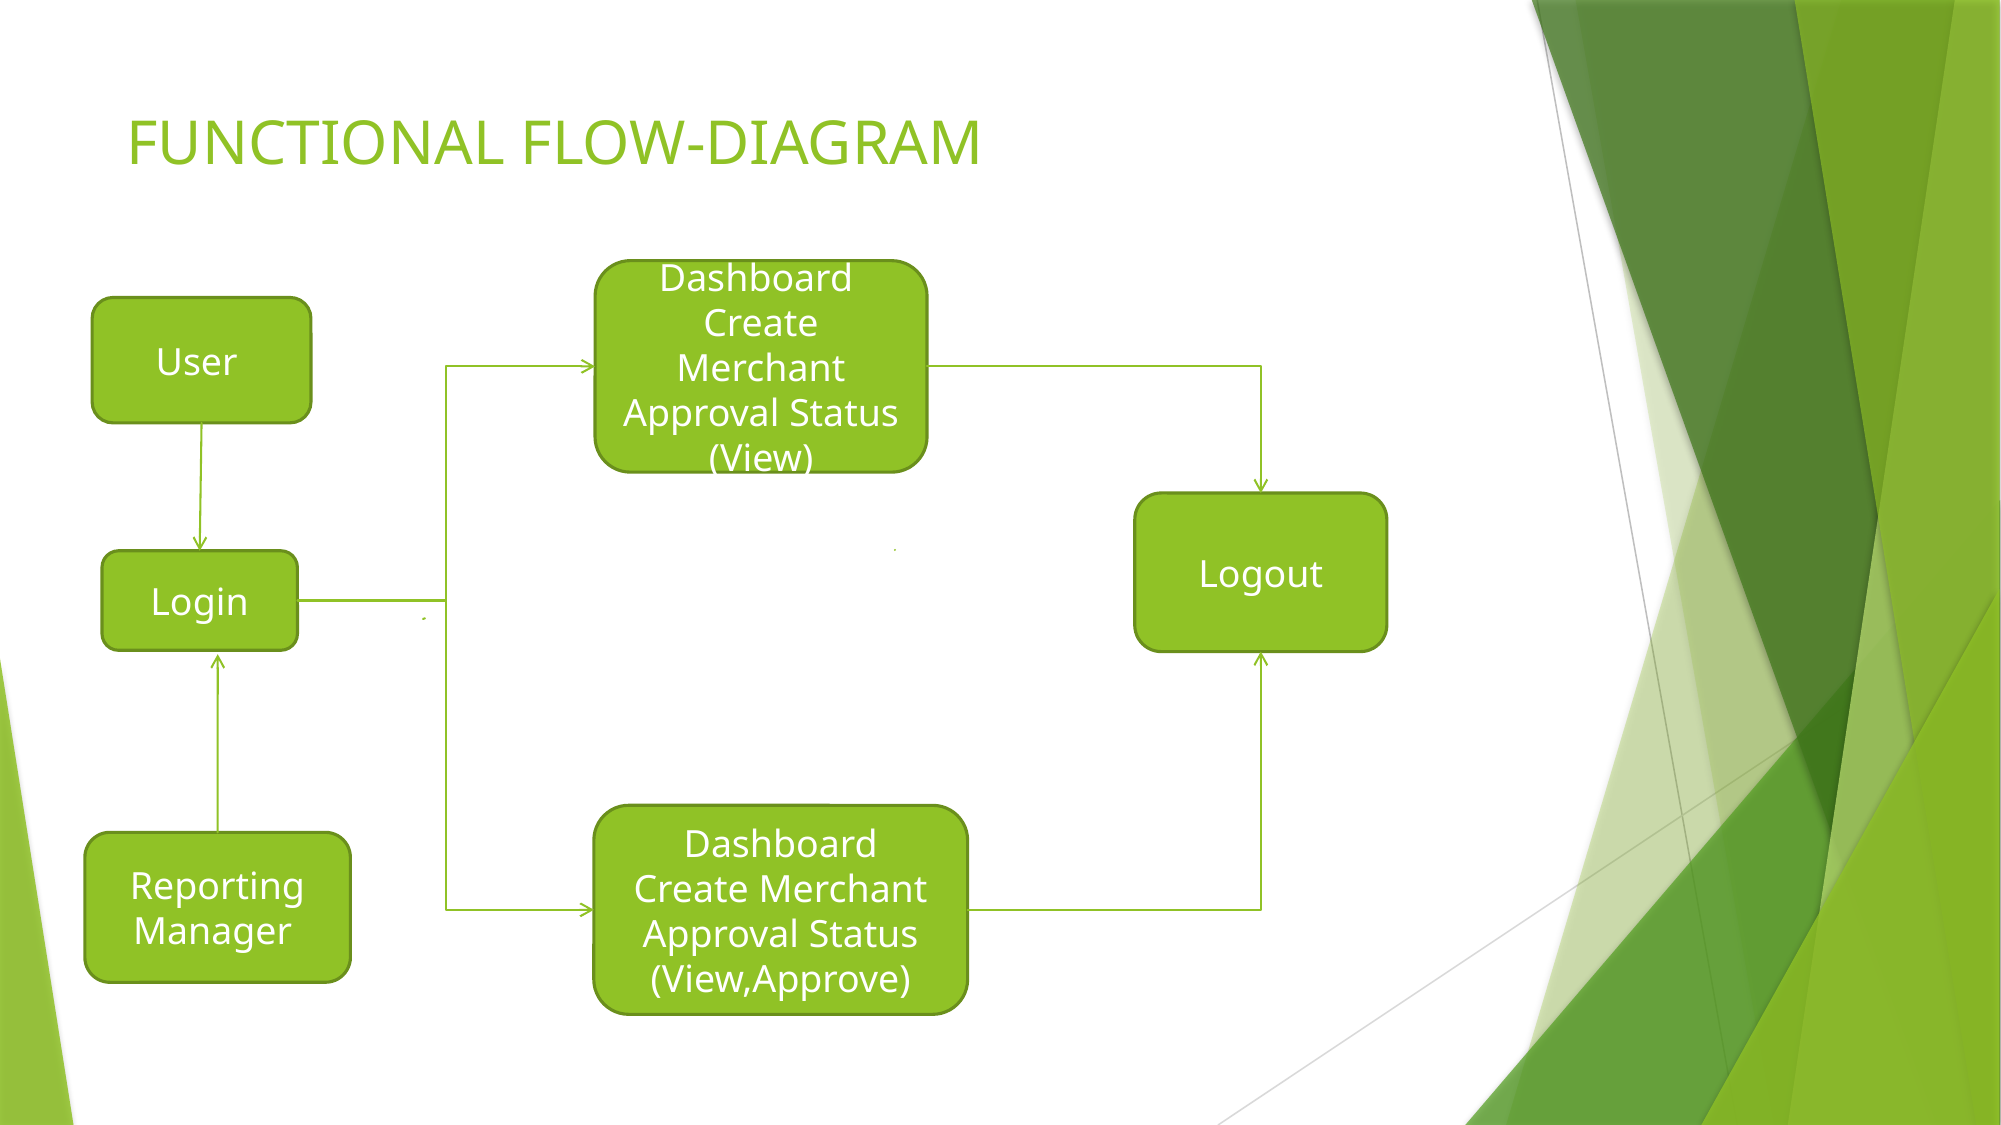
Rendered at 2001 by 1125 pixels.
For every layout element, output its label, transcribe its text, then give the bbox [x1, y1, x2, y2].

text_box Dashboard Create Merchant Approval Status (View) [593, 259, 929, 474]
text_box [363, 679, 677, 828]
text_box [136, 485, 266, 489]
text_box Login [100, 549, 300, 652]
text_box Reporting Manager [83, 830, 352, 984]
text_box User [90, 295, 313, 425]
text_box Logout [1133, 491, 1389, 654]
list [140, 167, 1817, 1070]
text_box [967, 651, 1262, 911]
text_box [296, 365, 596, 602]
text_box Dashboard Create Merchant Approval Status (View,Approve) [592, 803, 970, 1016]
title FUNCTIONAL FLOW-DIAGRAM [111, 96, 1522, 185]
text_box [926, 365, 1262, 494]
